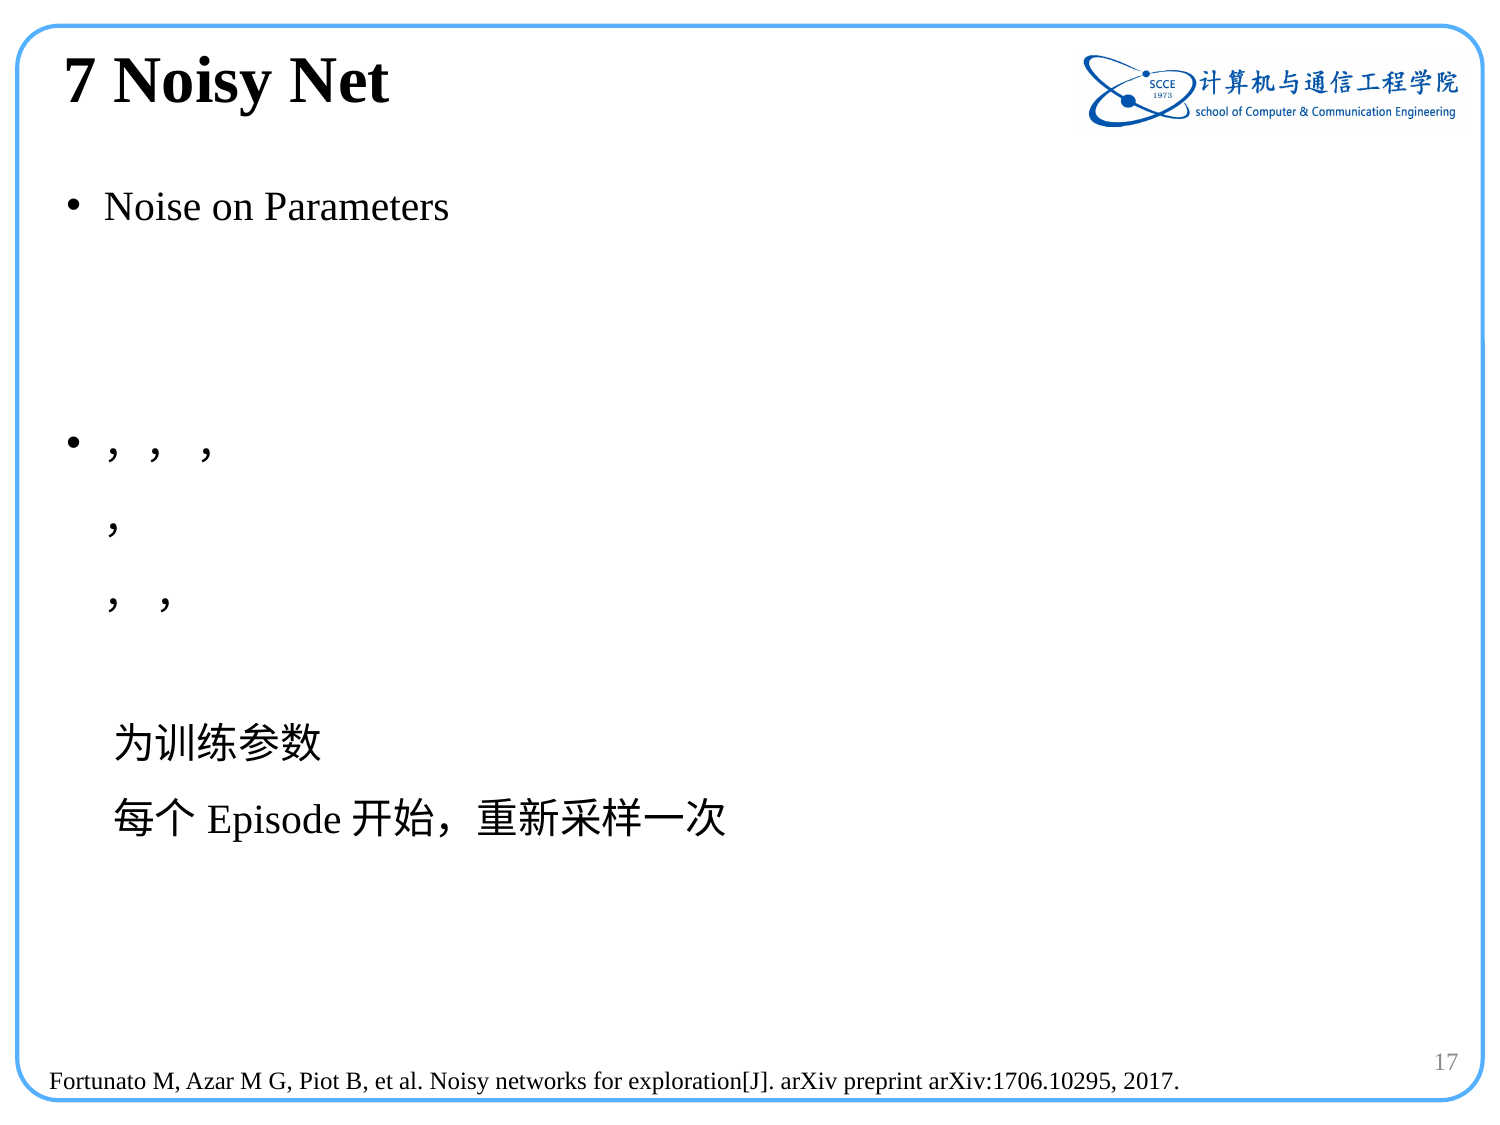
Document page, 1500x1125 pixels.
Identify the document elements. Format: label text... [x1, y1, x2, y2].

text_box [17, 25, 1483, 1101]
slide_number 17 [1418, 1041, 1483, 1081]
title 7 Noisy Net [48, 35, 1447, 127]
text_box Fortunato M, Azar M G, Piot B, et al. Noisy networks for exploration[J]. arXiv preprint arXiv:1706.10295, 2017. [34, 1056, 1402, 1102]
picture [1077, 49, 1466, 132]
